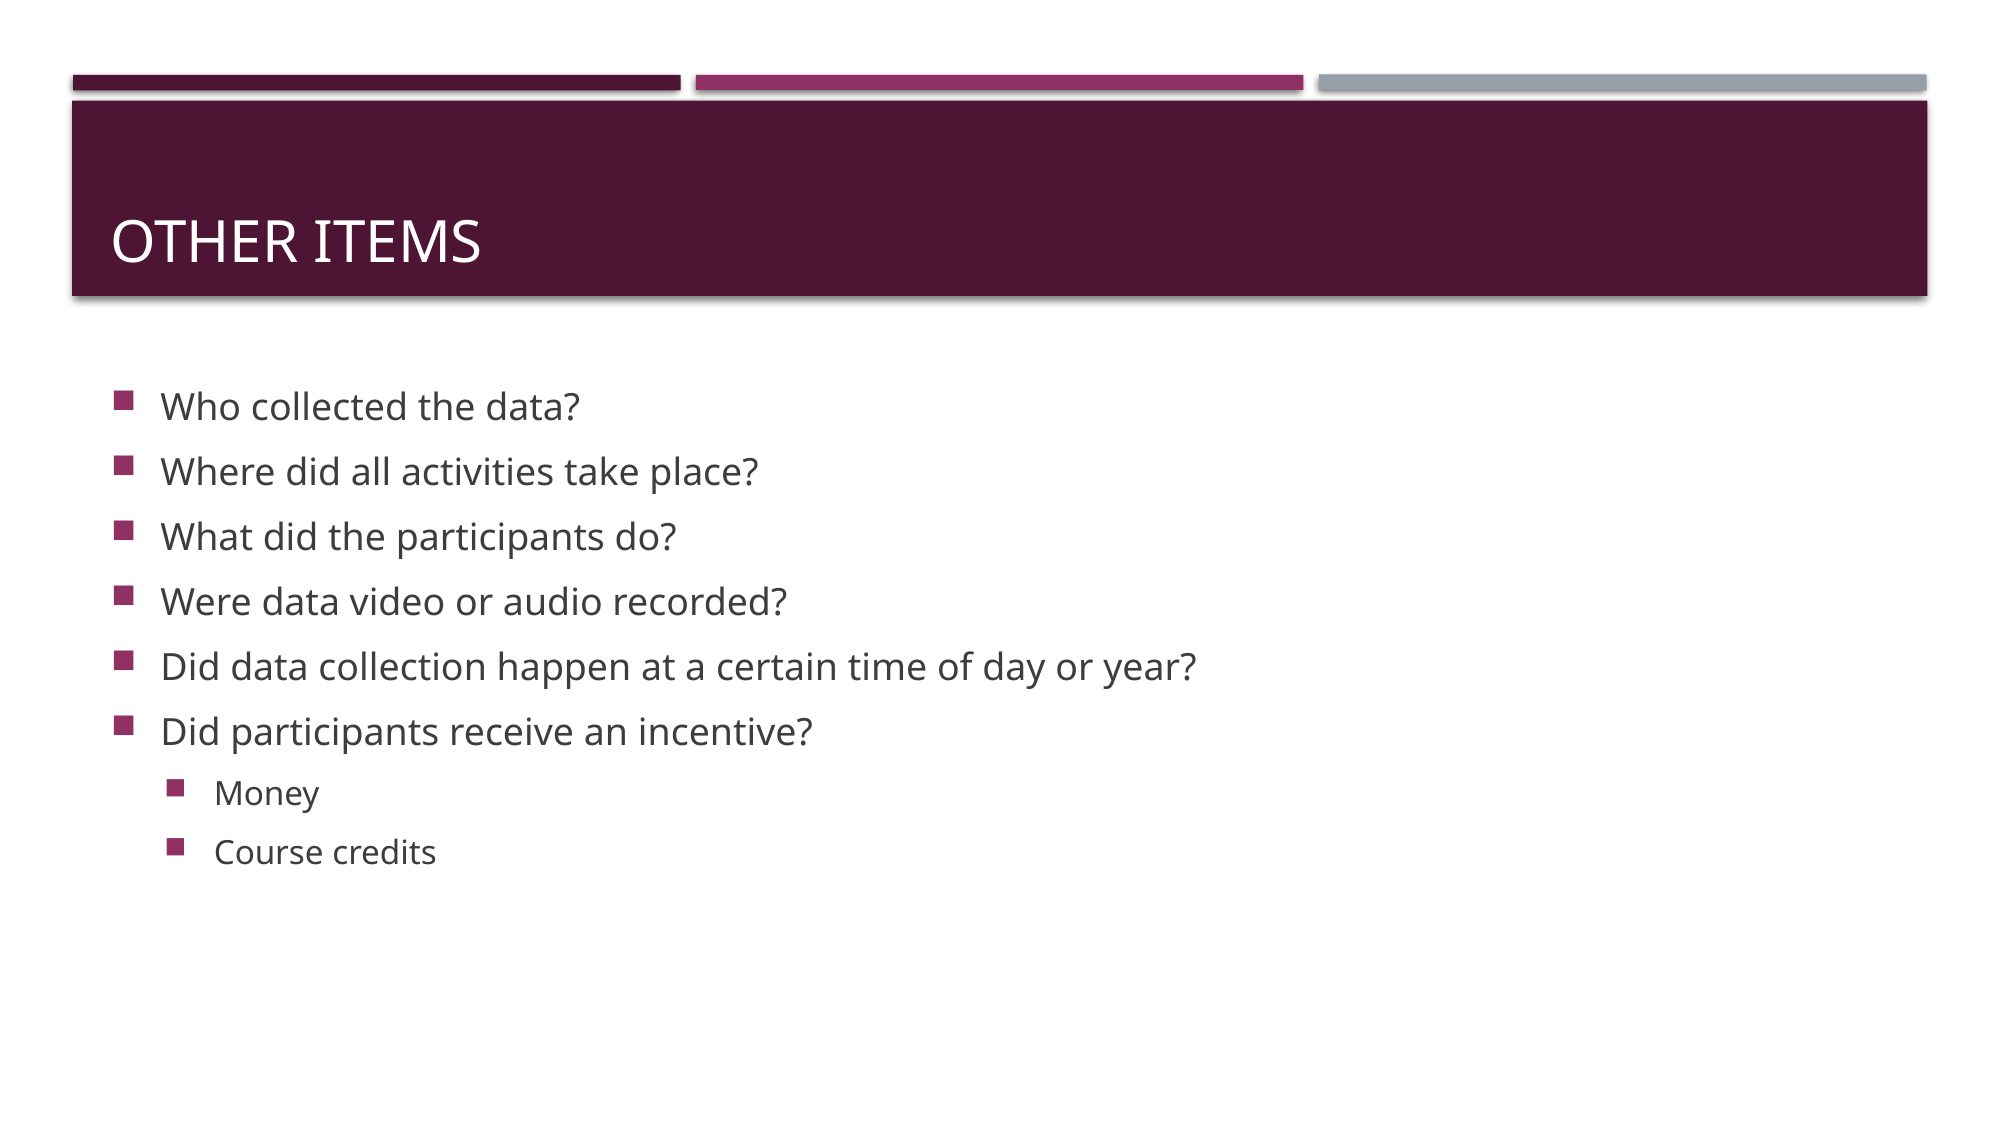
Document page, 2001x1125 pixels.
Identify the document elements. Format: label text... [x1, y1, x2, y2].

title Other items [95, 115, 1905, 282]
list Who collected the data? Where did all activities take place? What did the participants do? Were data video or audio recorded? Did data collection happen at a certain time of day or year? Did participants receive an incentive? Money Course credits [95, 357, 1905, 962]
